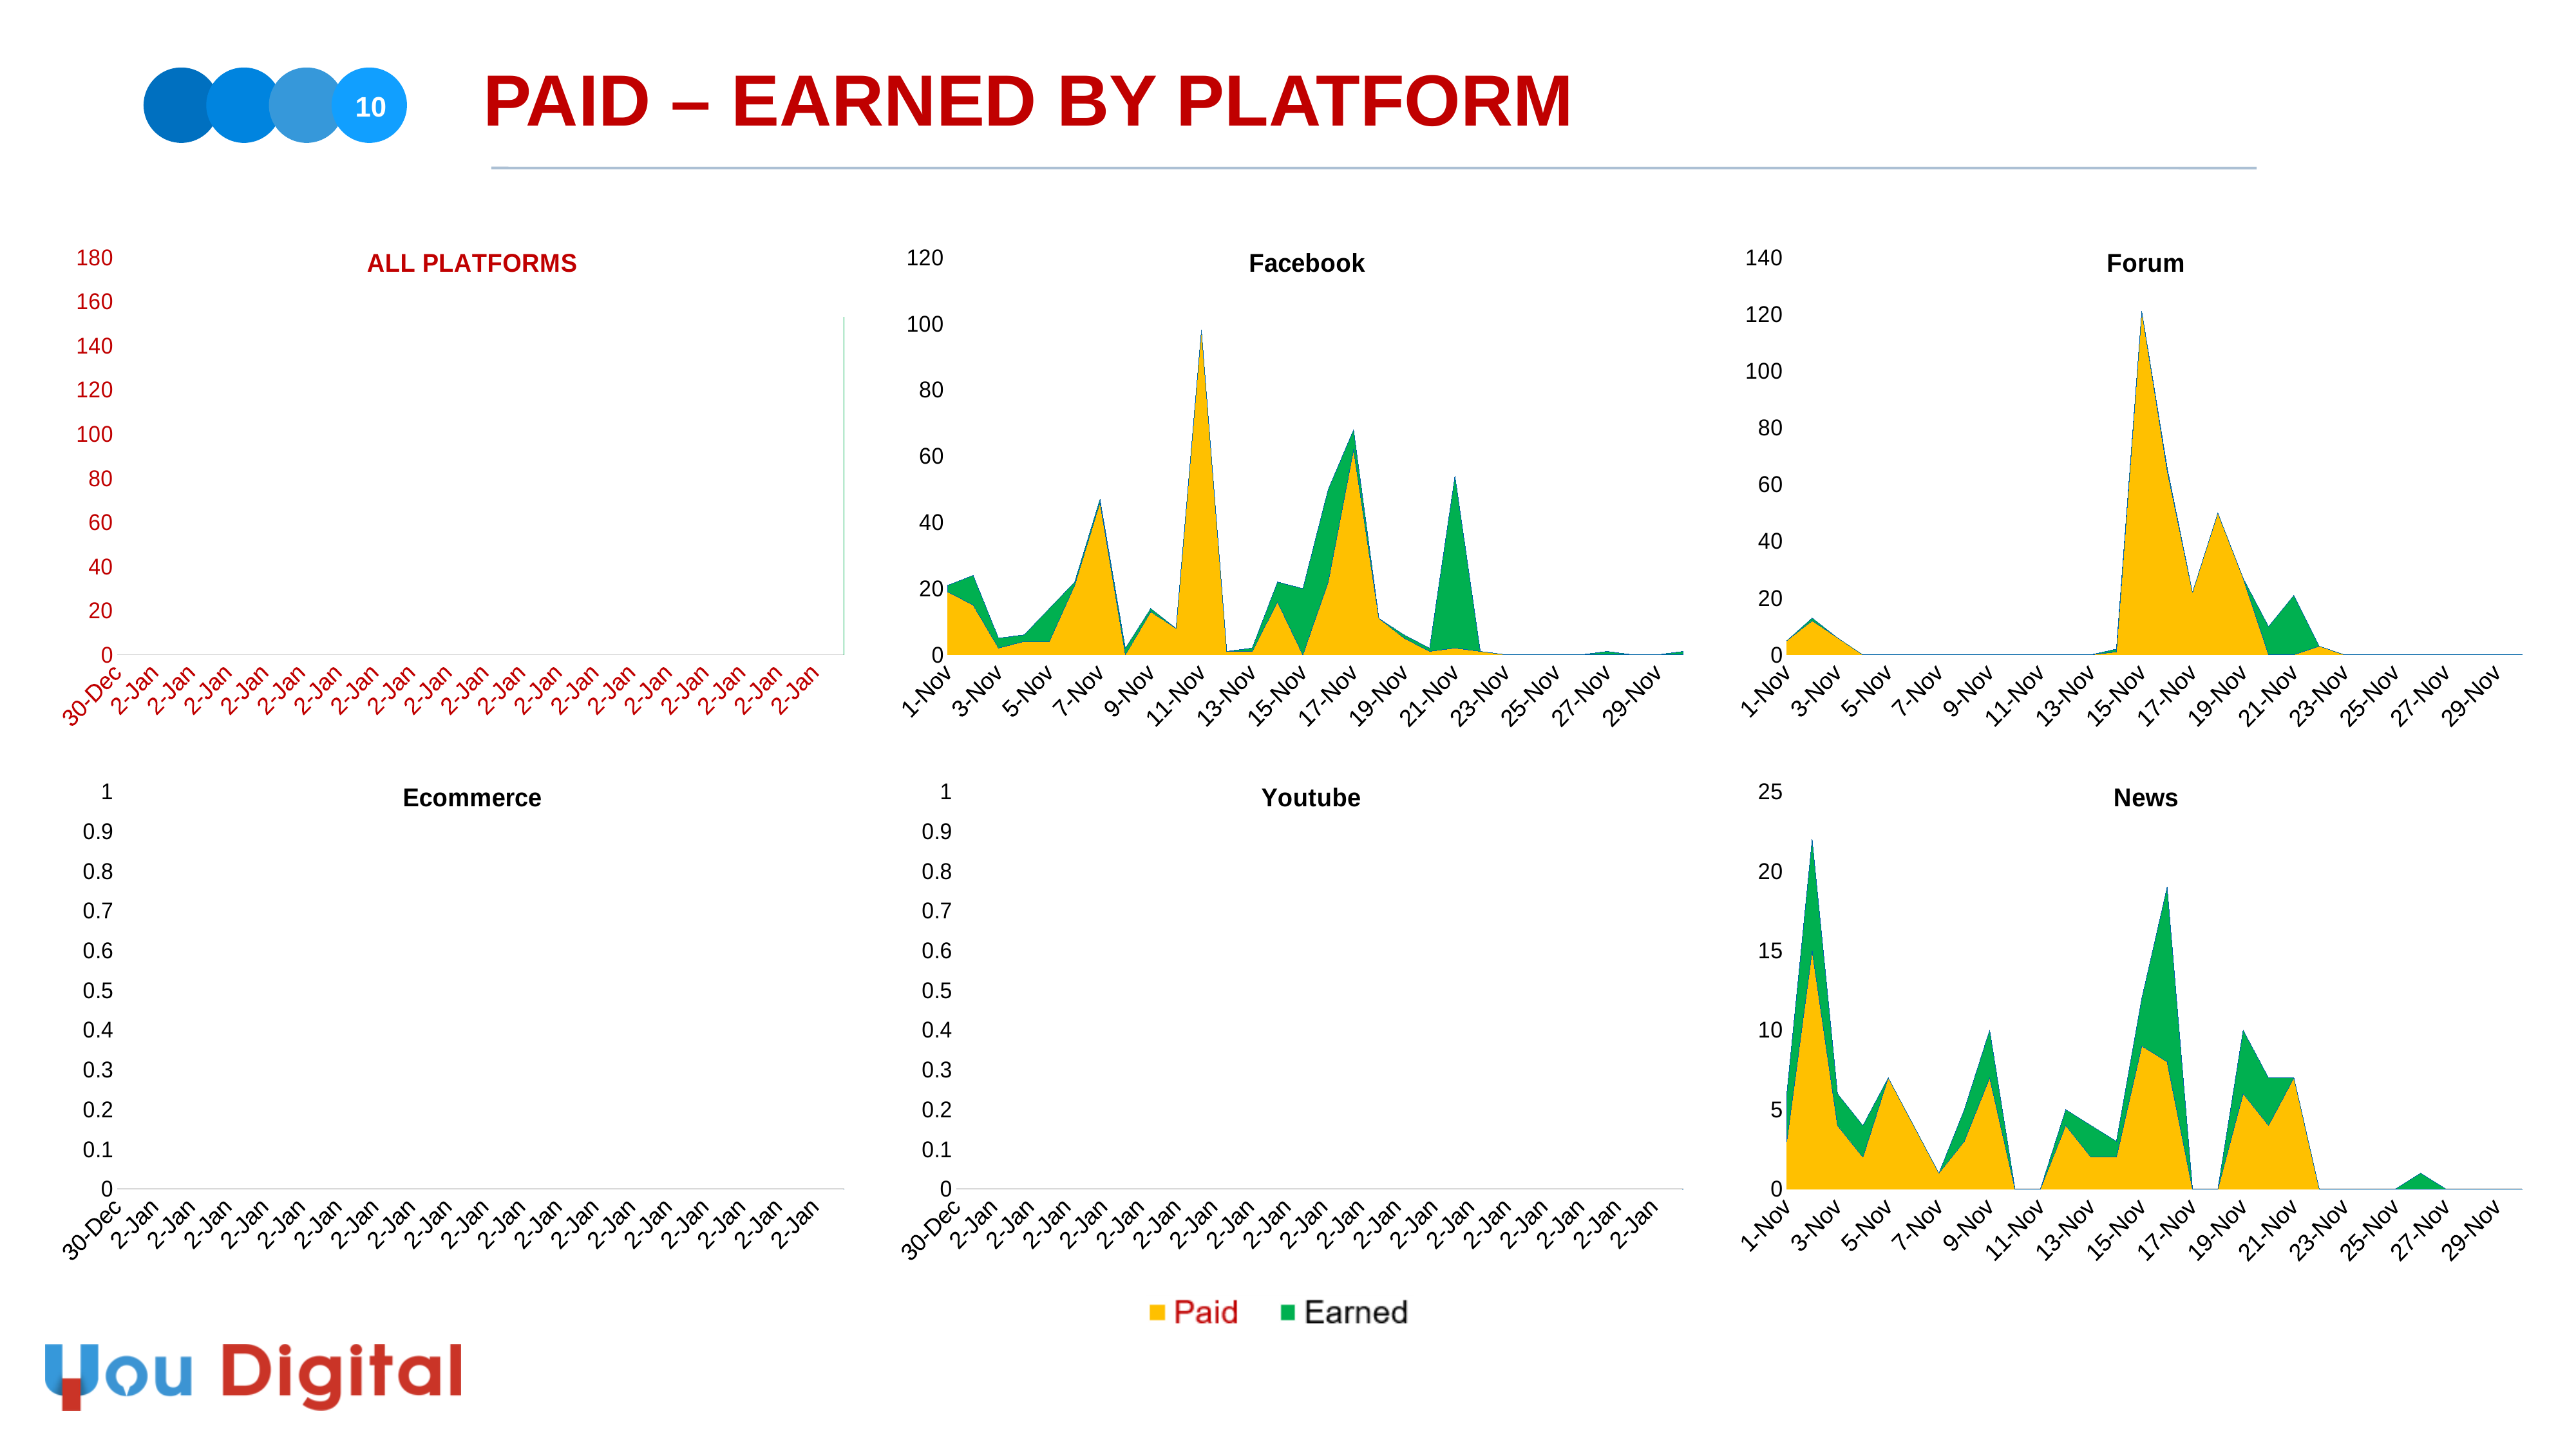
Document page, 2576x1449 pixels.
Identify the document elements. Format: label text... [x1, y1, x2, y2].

picture [1146, 1294, 1414, 1330]
text_box PAID – EARNED BY PLATFORM [477, 48, 2422, 168]
chart [56, 224, 850, 737]
chart [56, 759, 850, 1271]
chart [1734, 759, 2528, 1271]
picture [45, 1344, 461, 1411]
chart [1734, 224, 2528, 737]
slide_number 10 [348, 82, 394, 129]
chart [895, 759, 1689, 1271]
chart [895, 224, 1689, 737]
